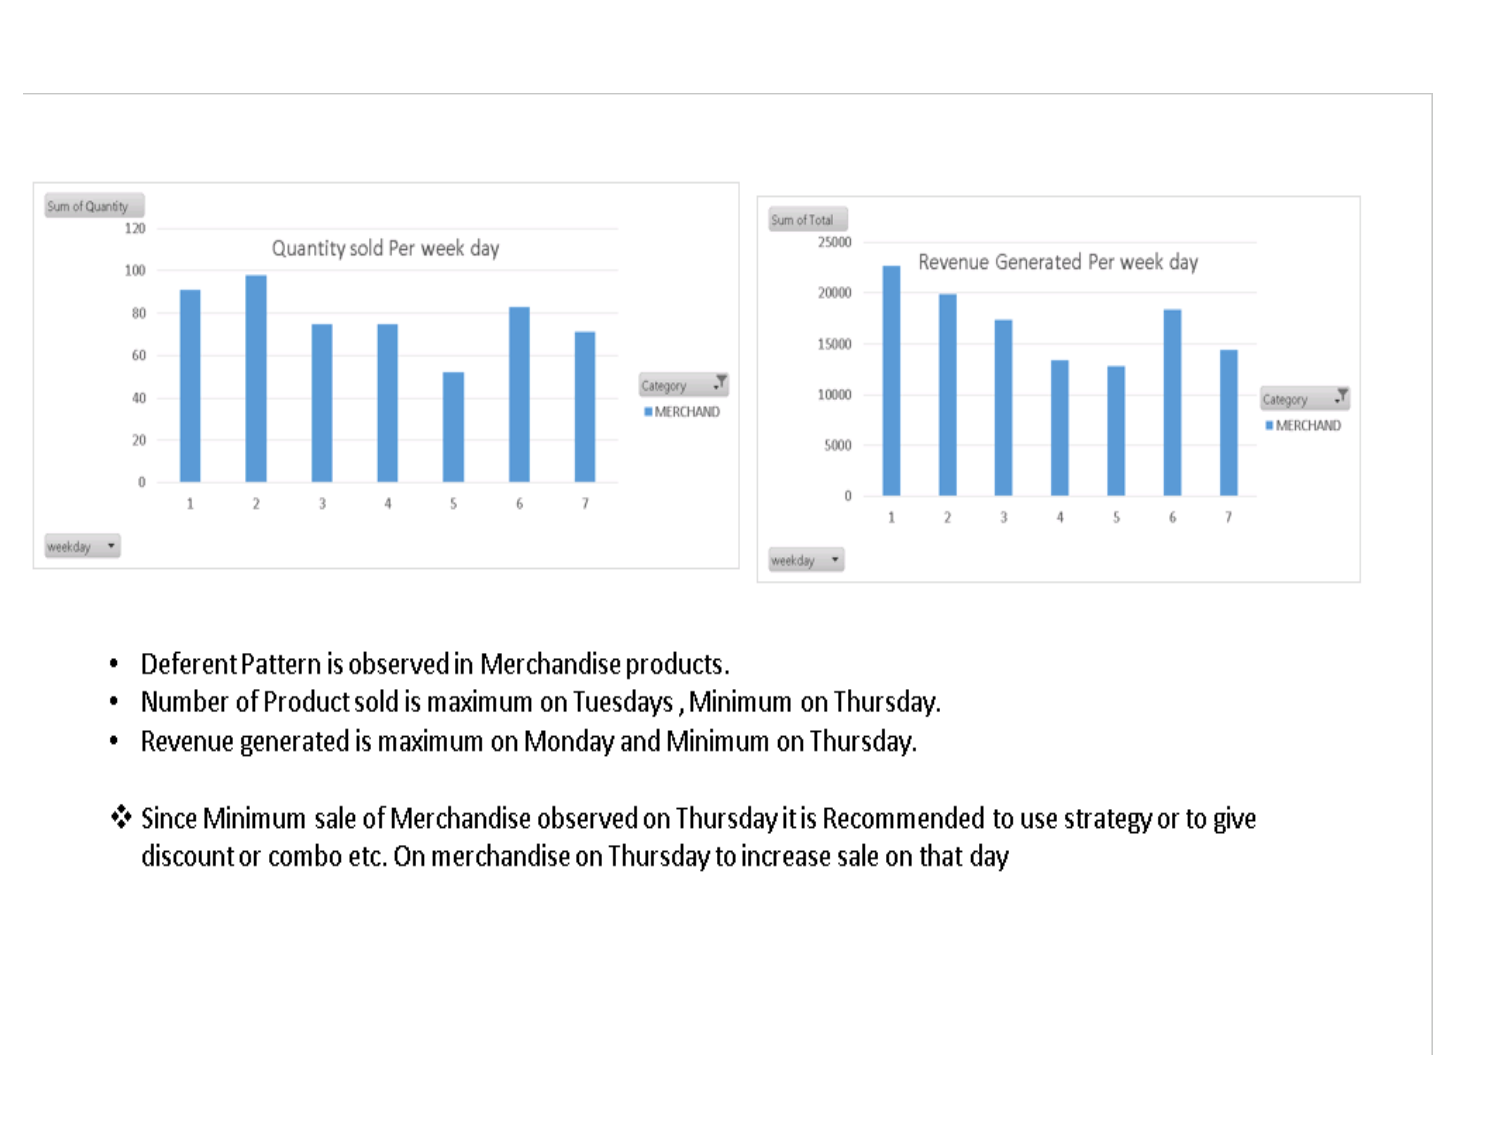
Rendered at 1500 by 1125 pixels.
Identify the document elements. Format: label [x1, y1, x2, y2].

picture [23, 93, 1434, 1055]
